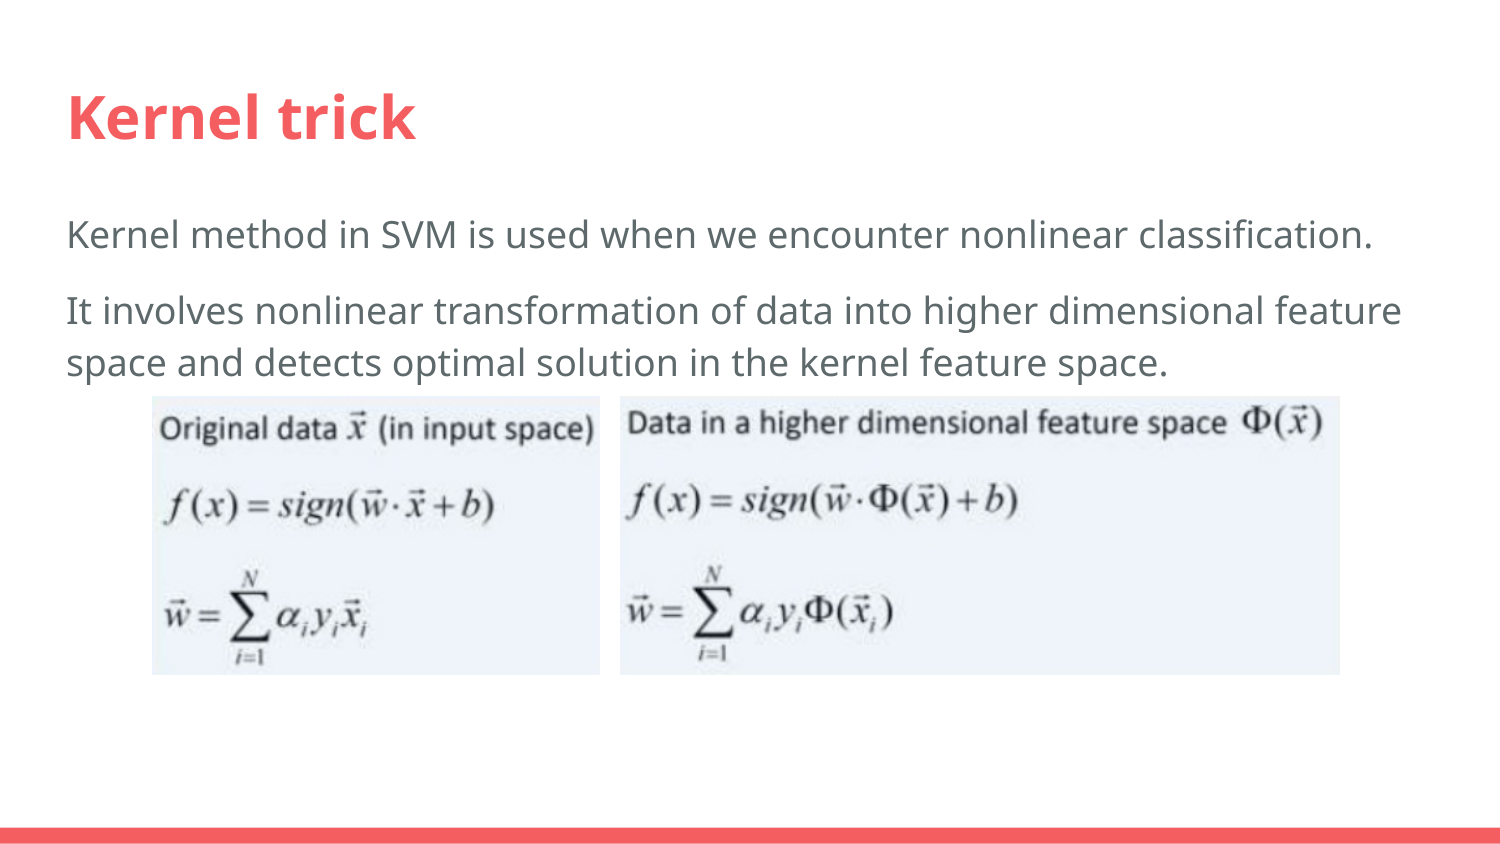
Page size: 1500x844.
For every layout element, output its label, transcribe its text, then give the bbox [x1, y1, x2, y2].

title Kernel trick [51, 64, 1449, 167]
picture [152, 396, 600, 676]
picture [619, 396, 1340, 676]
list Kernel method in SVM is used when we encounter nonlinear classification. It involves nonlinear transformation of data into higher dimensional feature space and detects optimal solution in the kernel feature space. [51, 189, 1449, 750]
